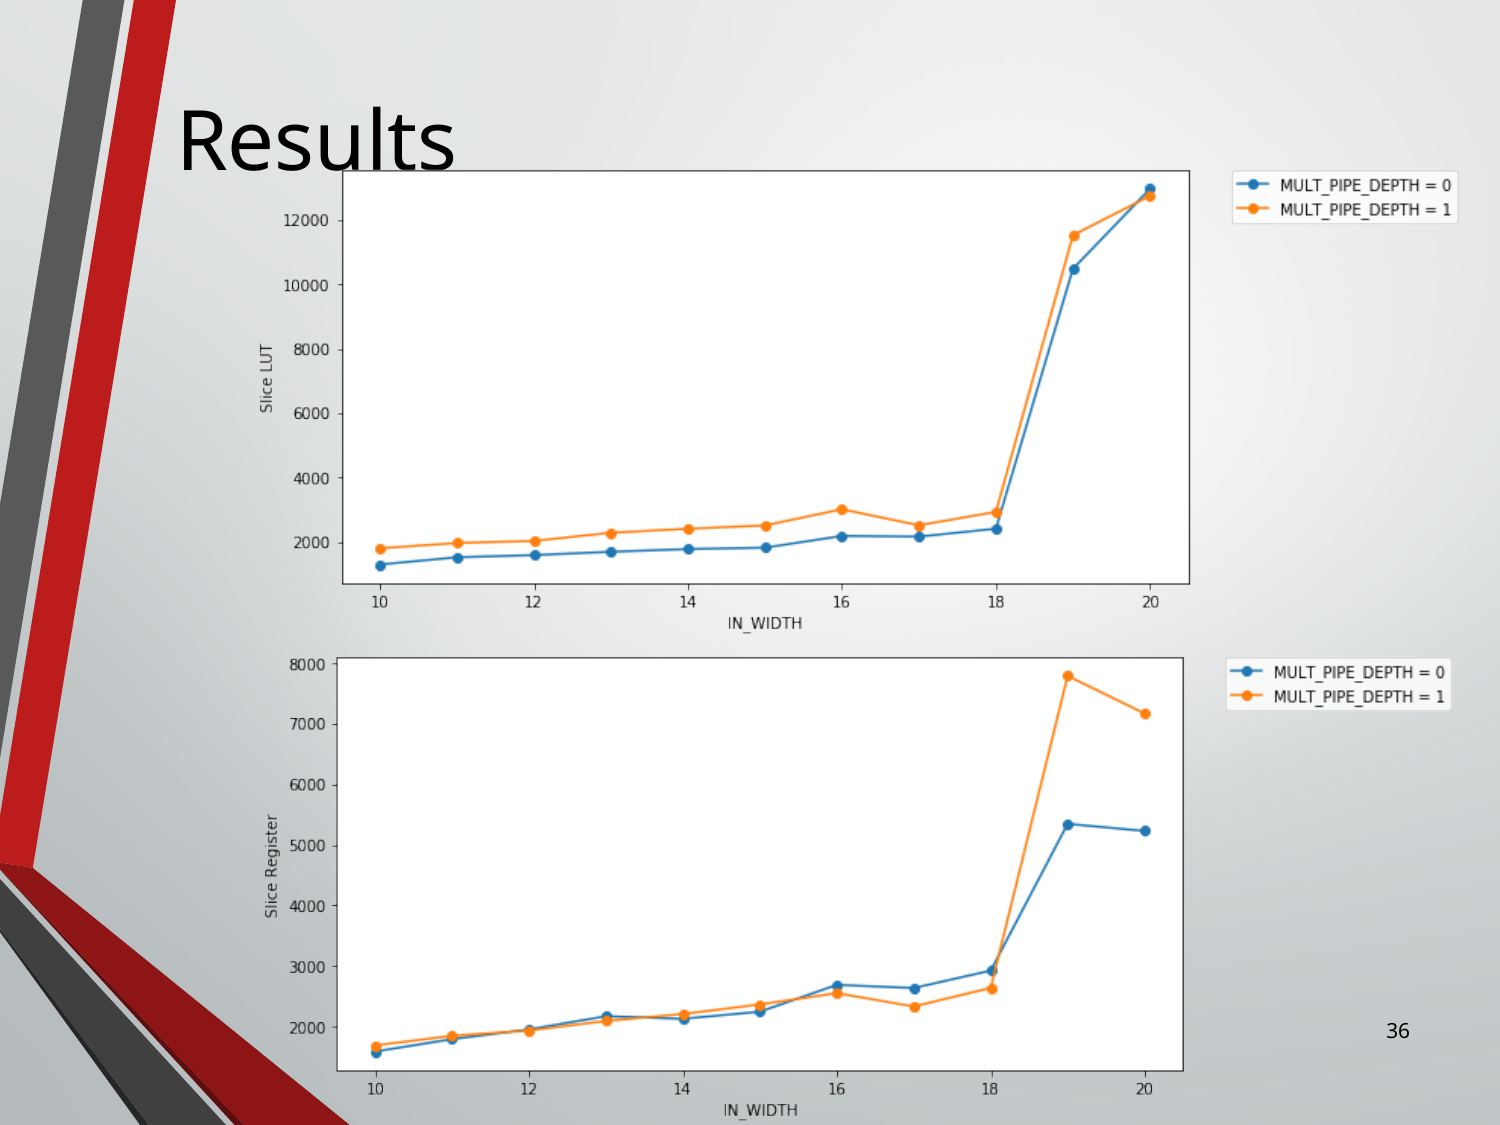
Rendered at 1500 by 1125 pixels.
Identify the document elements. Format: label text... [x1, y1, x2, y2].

picture [251, 155, 1467, 643]
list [255, 643, 1462, 1125]
title Results [161, 75, 1425, 199]
